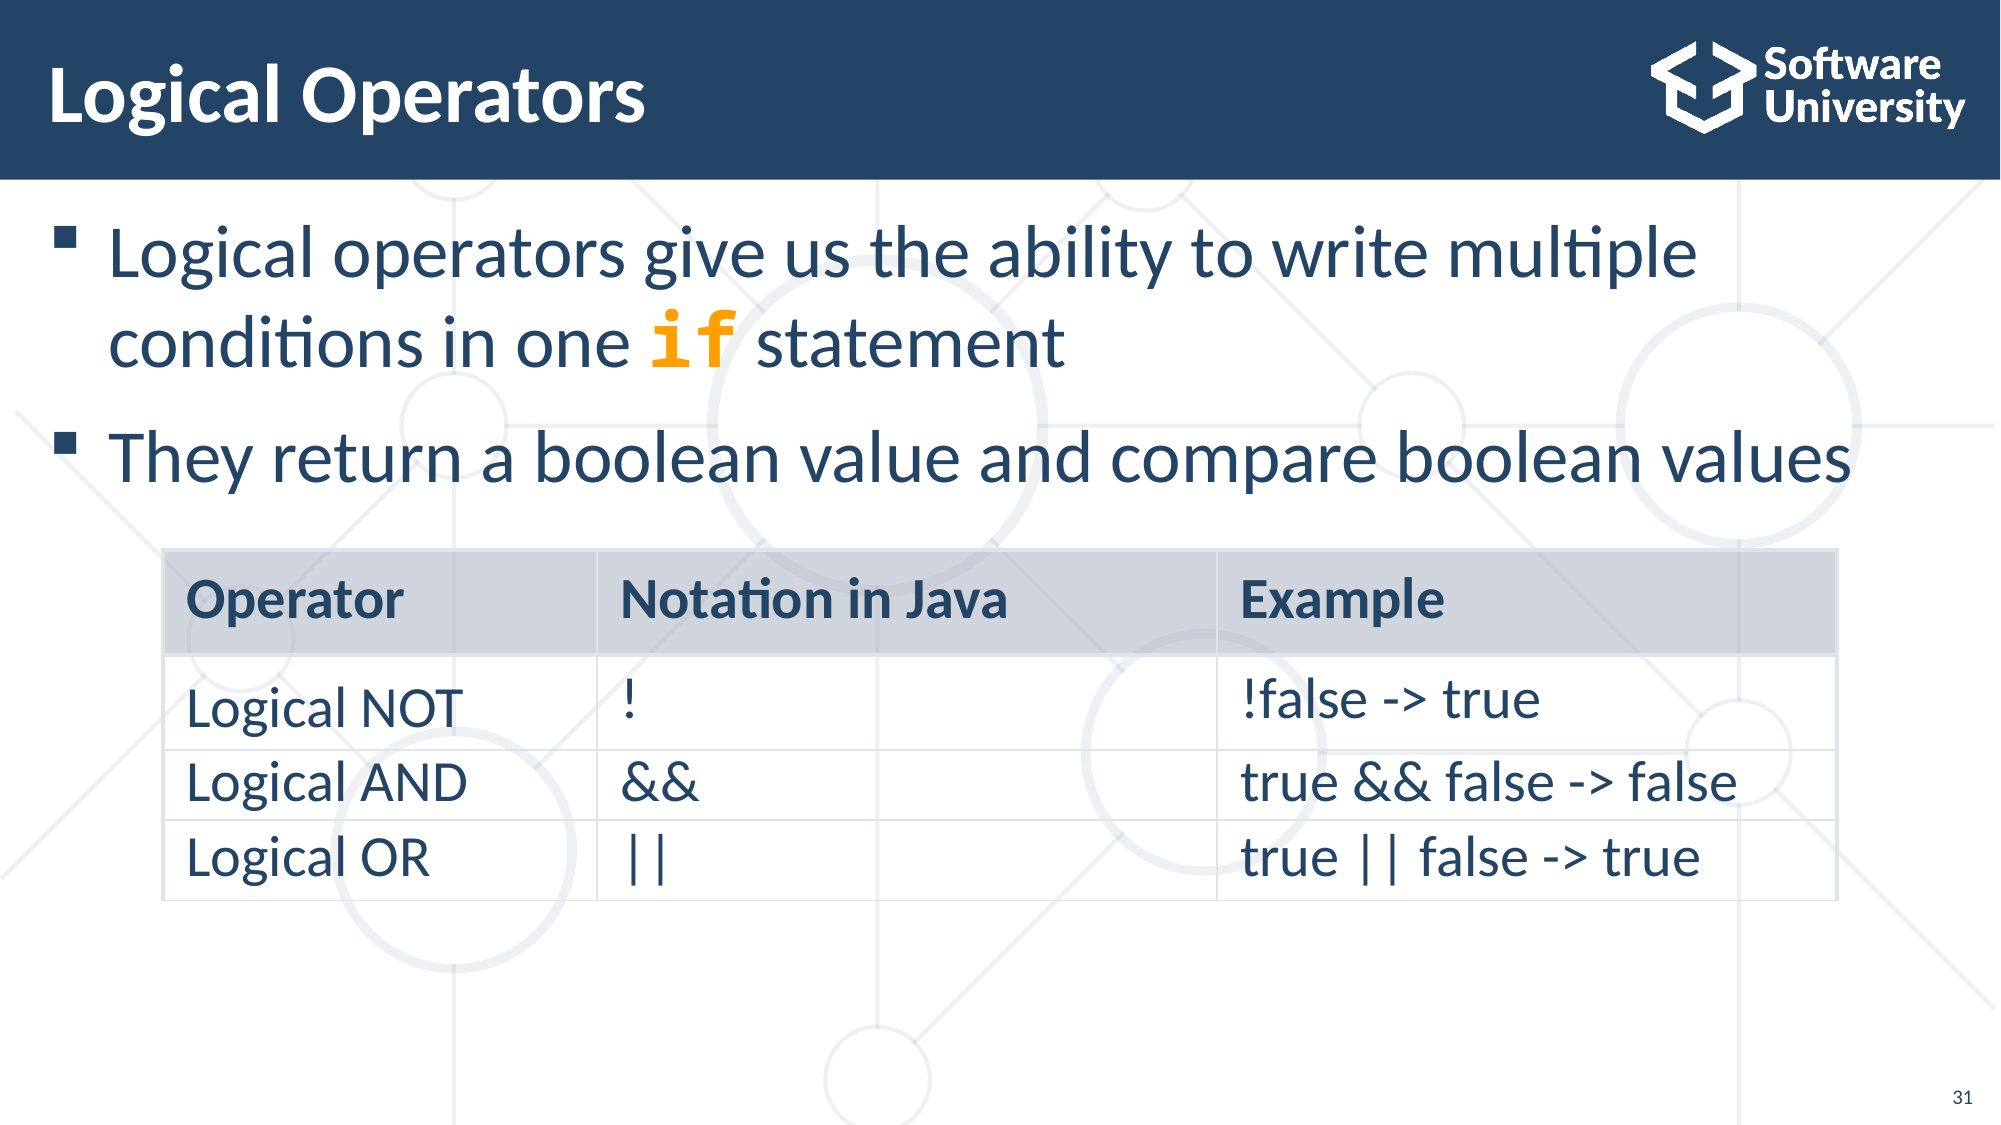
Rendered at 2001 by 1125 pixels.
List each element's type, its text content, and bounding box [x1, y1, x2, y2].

list Logical operators give us the ability to write multiple conditions in one if statement They return a boolean value and compare boolean values [31, 196, 1970, 1104]
table_header Operator [165, 552, 596, 653]
table_header Example [1218, 552, 1835, 653]
table_cell Logical AND [165, 751, 596, 819]
table_cell Logical OR [165, 821, 596, 900]
table_cell && [598, 751, 1216, 819]
table_cell Logical NOT [165, 657, 596, 749]
table_header Notation in Java [598, 552, 1216, 653]
picture [1651, 41, 1966, 134]
title Logical Operators [31, 16, 1625, 162]
table_cell !false -> true [1218, 657, 1835, 749]
table_cell ! [598, 657, 1216, 749]
table_cell true && false -> false [1218, 751, 1835, 819]
slide_number 31 [1927, 1067, 1989, 1117]
table_cell true || false -> true [1218, 821, 1835, 900]
table_cell || [598, 821, 1216, 900]
